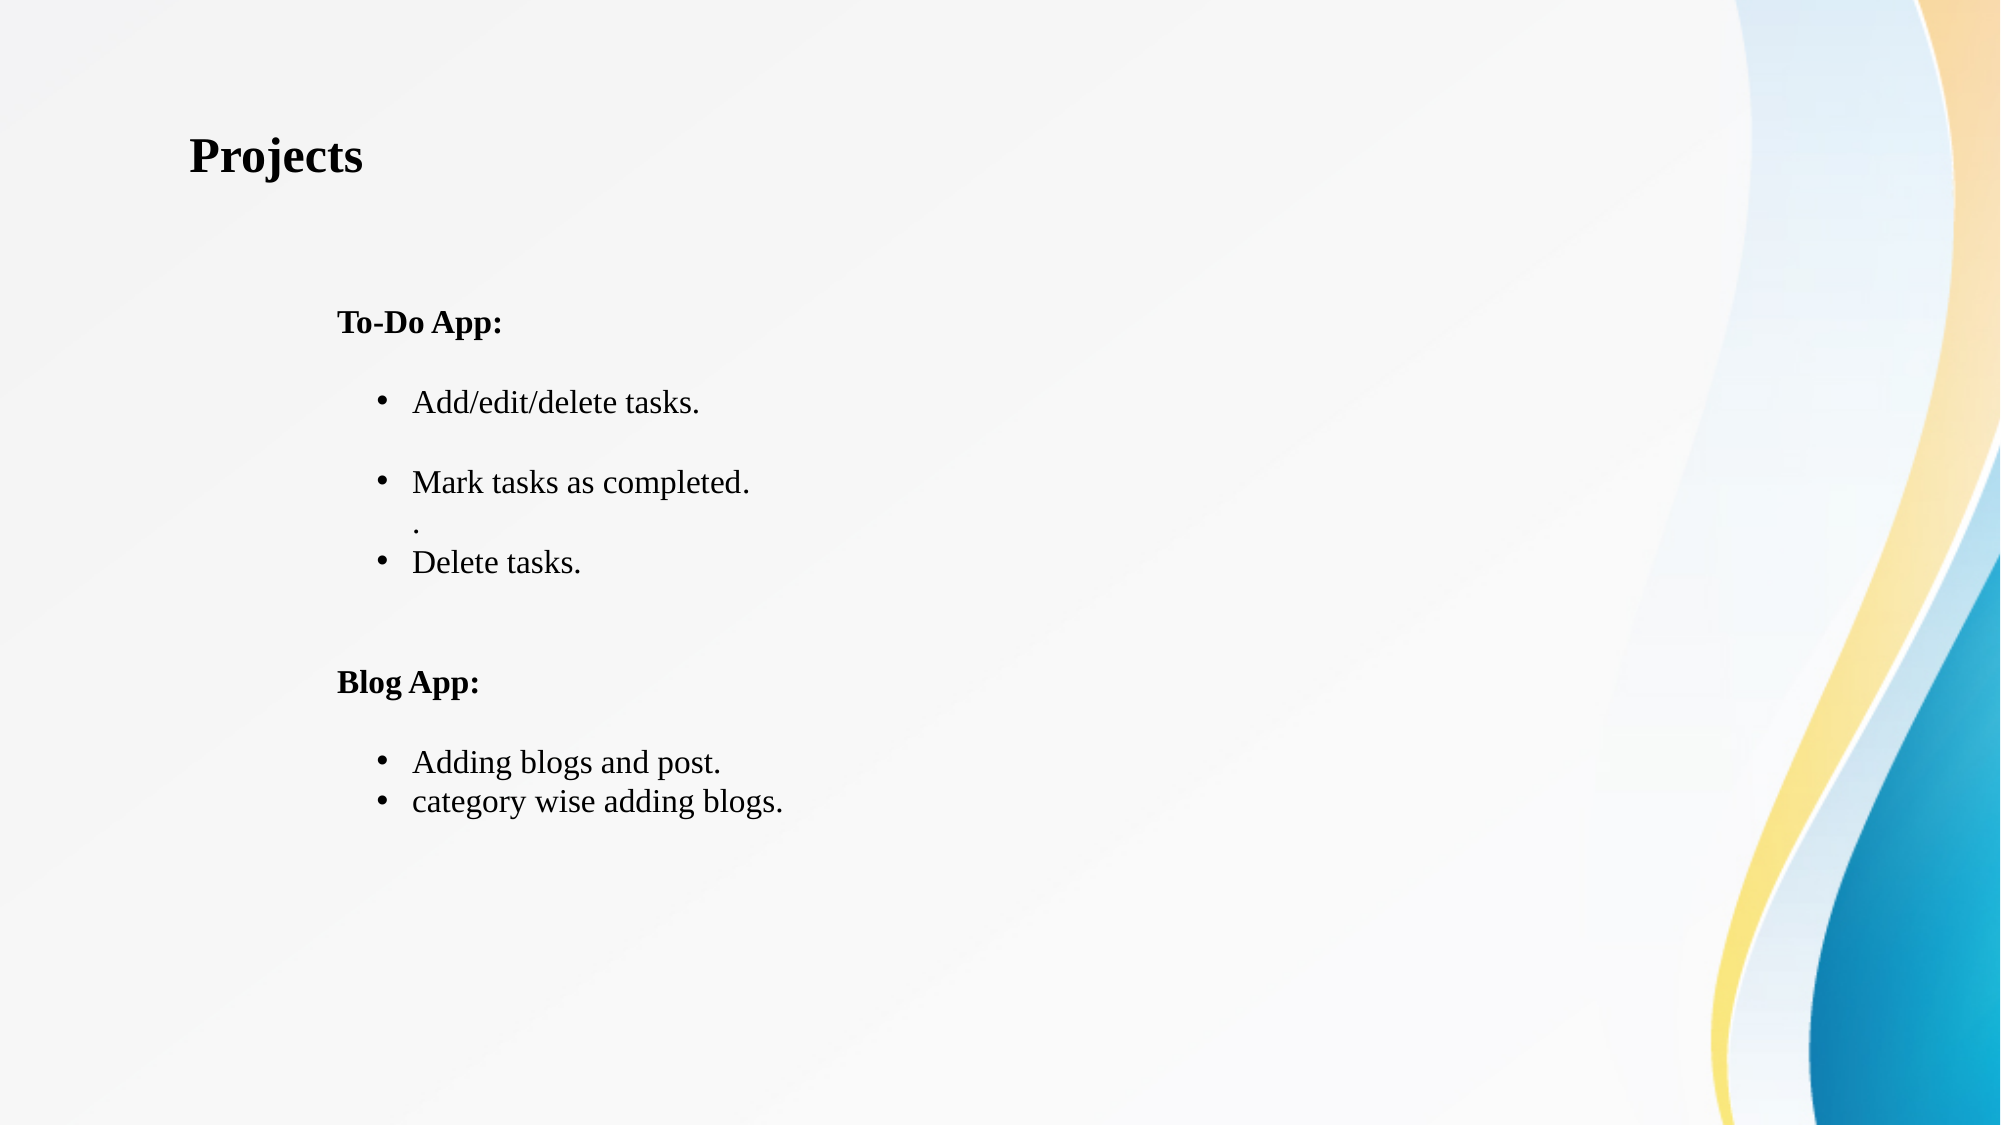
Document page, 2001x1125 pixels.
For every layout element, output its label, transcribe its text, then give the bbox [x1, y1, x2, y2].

picture [0, 0, 2001, 1125]
text_box To-Do App: Add/edit/delete tasks. Mark tasks as completed. . Delete tasks. Blog App: Adding blogs and post. category wise adding blogs. [322, 293, 1156, 867]
text_box Projects [174, 115, 949, 191]
